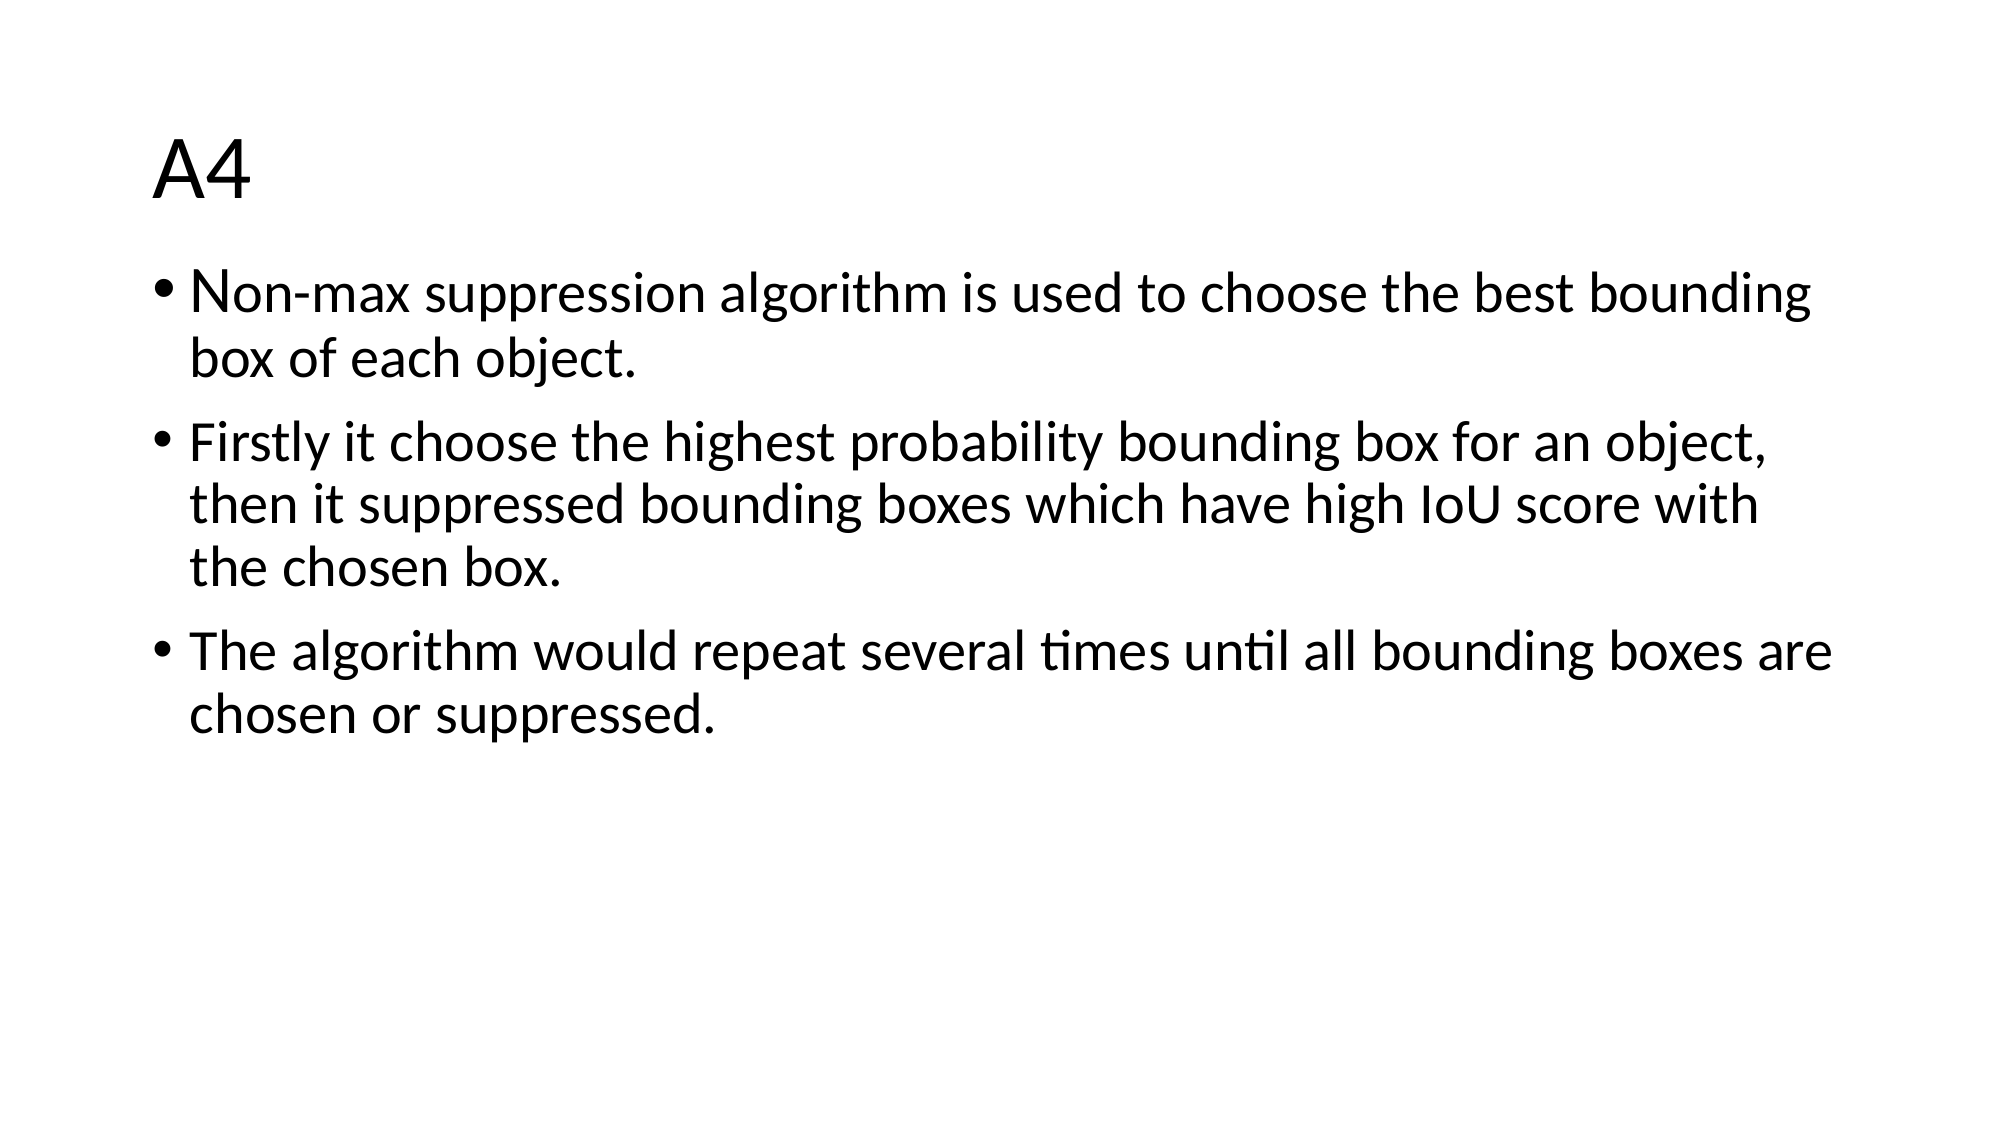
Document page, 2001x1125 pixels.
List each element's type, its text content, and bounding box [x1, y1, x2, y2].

title A4 [137, 59, 1863, 247]
list Non-max suppression algorithm is used to choose the best bounding box of each object. Firstly it choose the highest probability bounding box for an object, then it suppressed bounding boxes which have high IoU score with the chosen box. The algorithm would repeat several times until all bounding boxes are chosen or suppressed. [137, 247, 1863, 1014]
